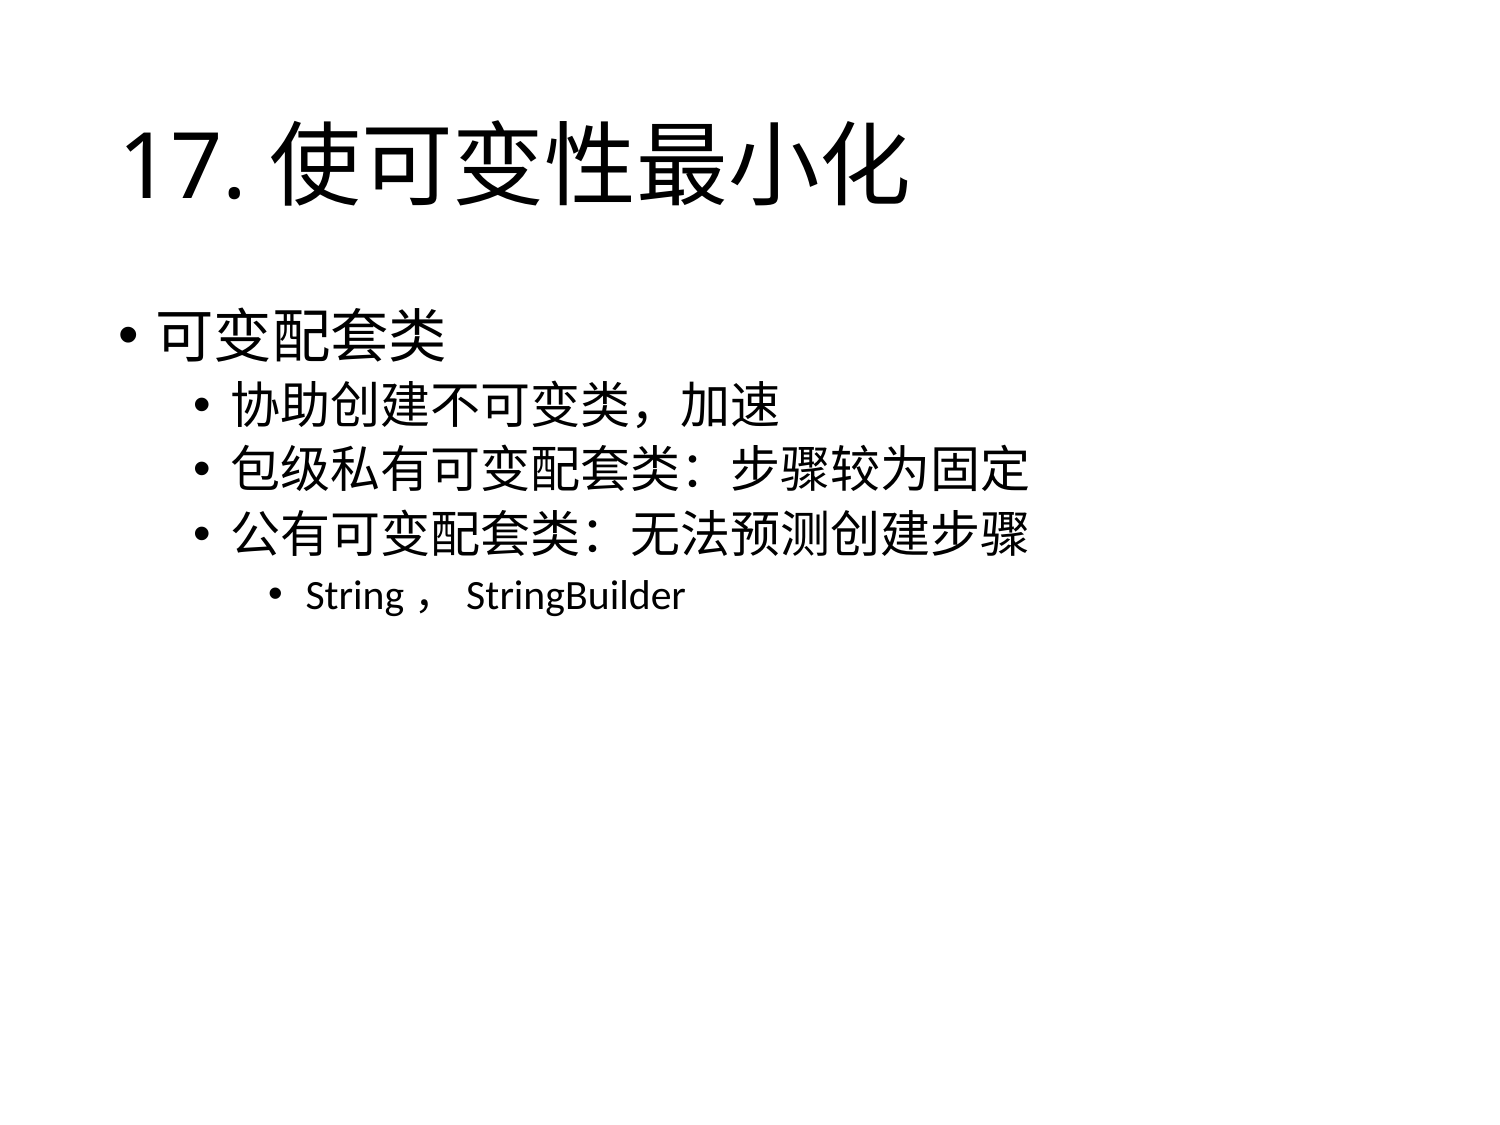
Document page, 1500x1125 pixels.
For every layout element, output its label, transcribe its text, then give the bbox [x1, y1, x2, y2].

title 17.使可变性最小化 [103, 59, 1397, 278]
list 可变配套类 协助创建不可变类，加速 包级私有可变配套类：步骤较为固定 公有可变配套类：无法预测创建步骤 String，StringBuilder [103, 299, 1397, 1014]
